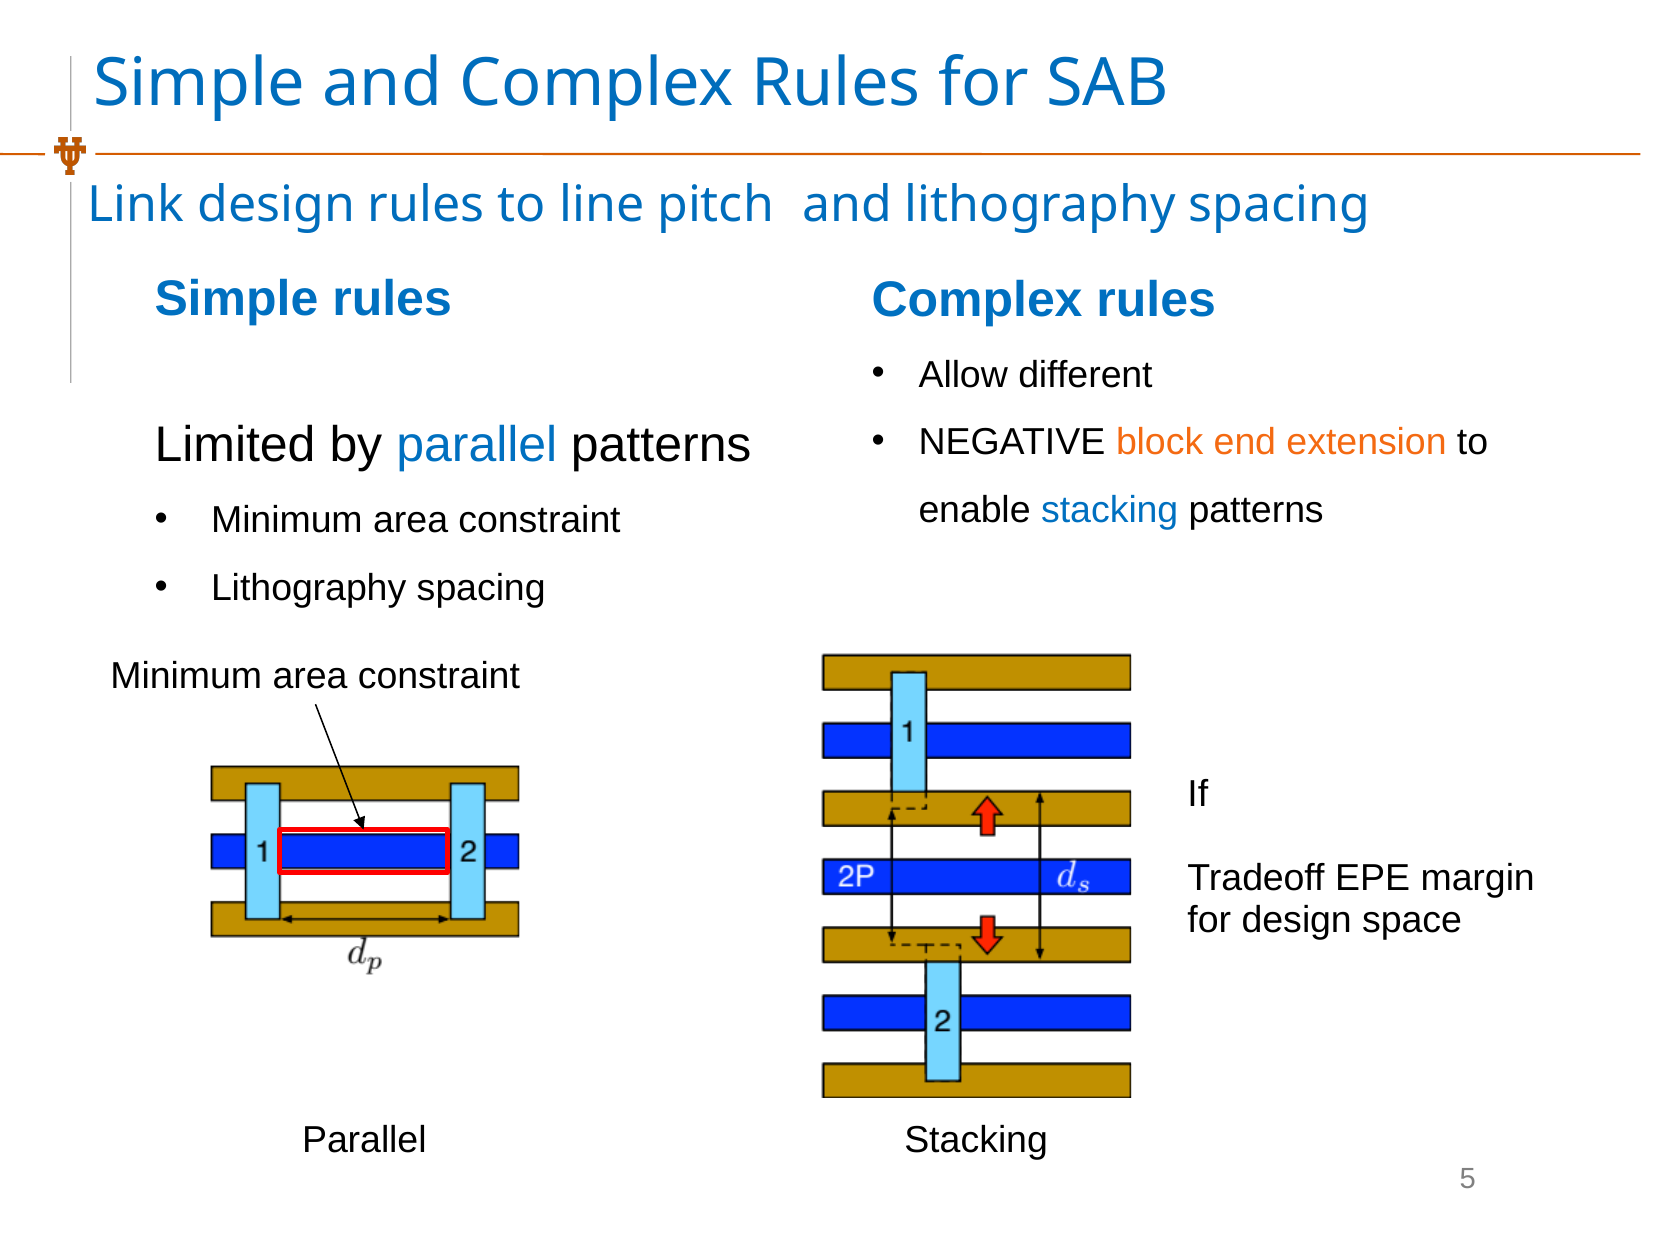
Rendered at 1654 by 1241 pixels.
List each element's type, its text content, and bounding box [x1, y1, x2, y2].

title Simple and Complex Rules for SAB [78, 18, 1574, 148]
text_box Minimum area constraint [95, 647, 536, 705]
picture [208, 763, 520, 1071]
text_box Stacking [889, 1111, 1063, 1168]
text_box Parallel [287, 1111, 442, 1168]
picture [819, 651, 1132, 1099]
slide_number 5 [1444, 1151, 1587, 1207]
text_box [315, 704, 364, 830]
